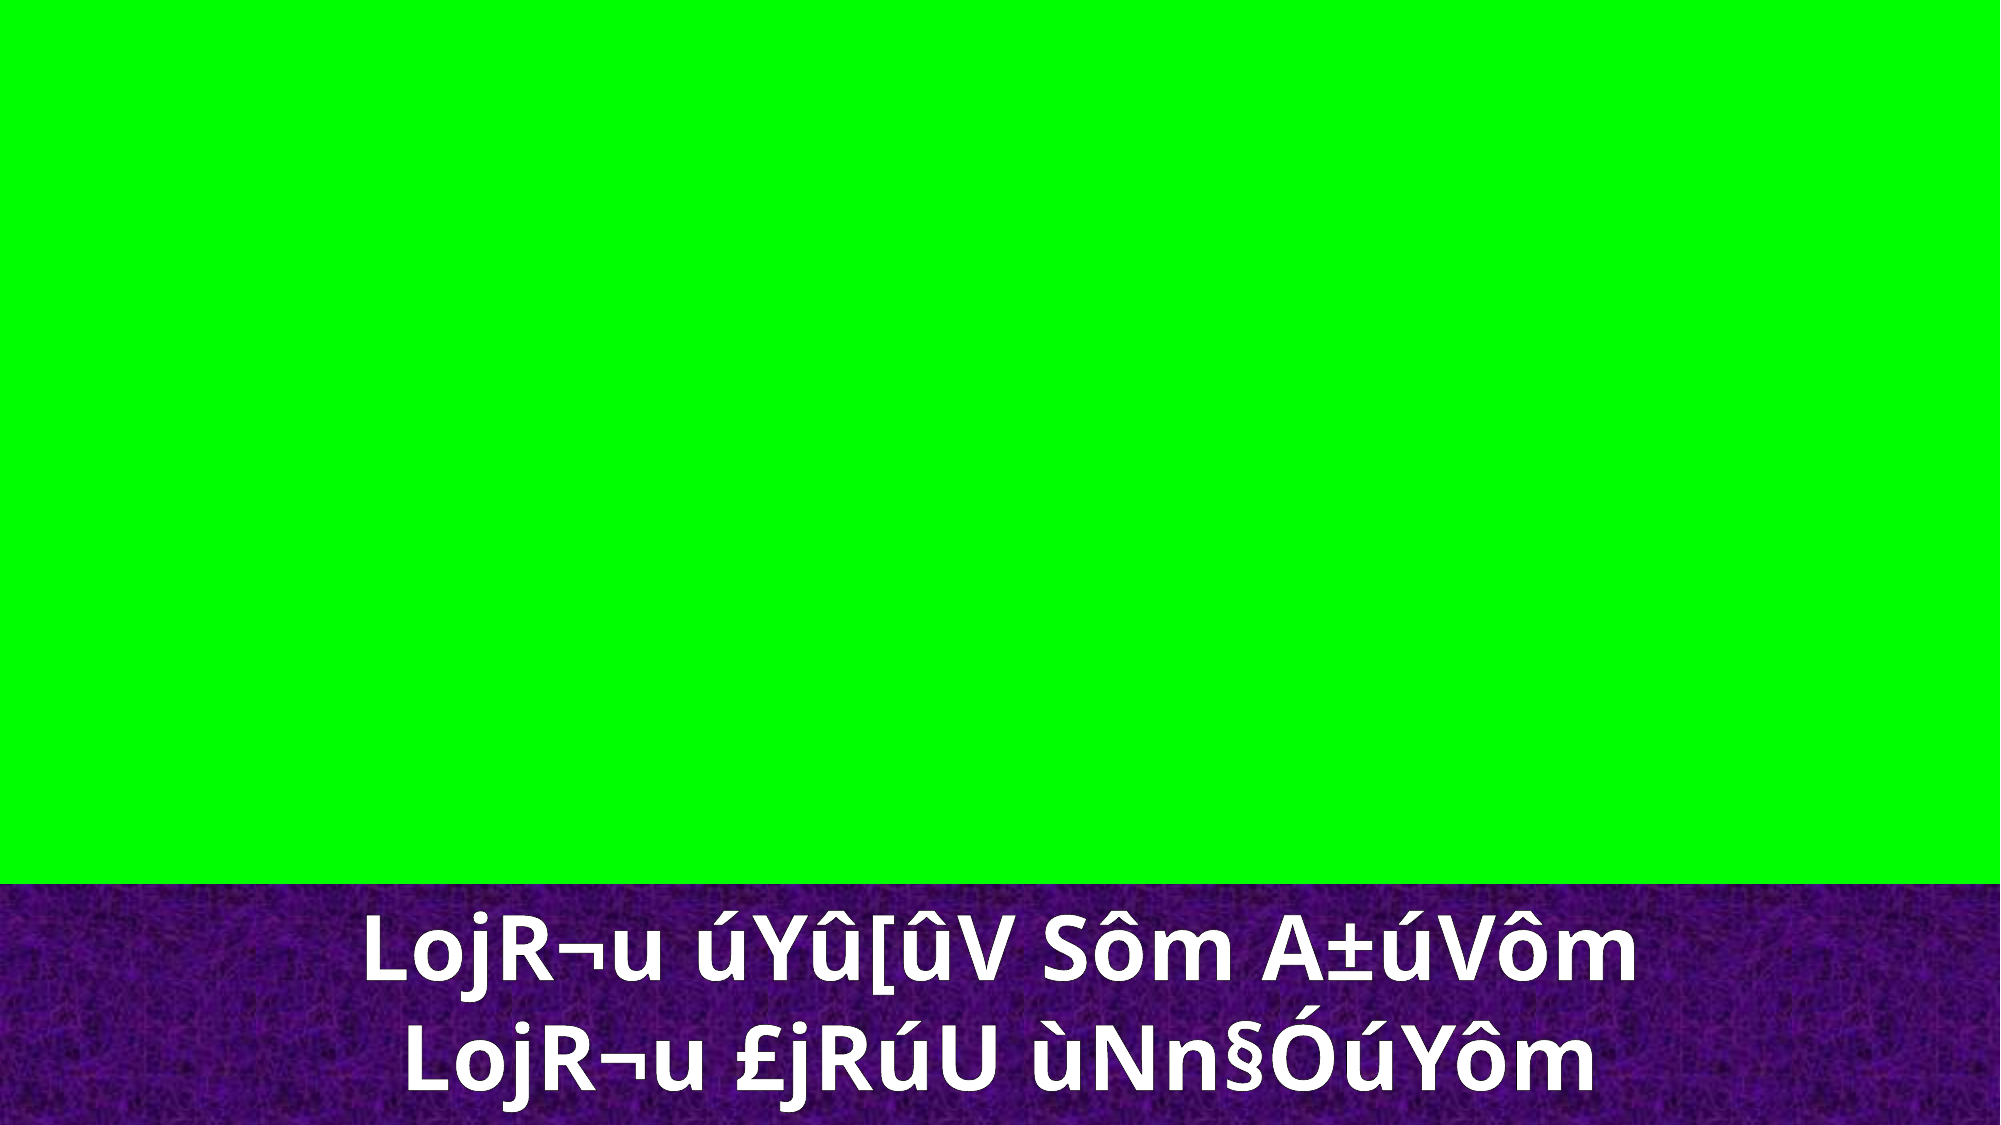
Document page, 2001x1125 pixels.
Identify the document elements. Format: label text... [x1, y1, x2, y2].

text_box LojR¬u úYû[ûV Sôm A±úVôm LojR¬u £jRúU ùNn§ÓúYôm [288, 881, 1712, 1117]
text_box [0, 884, 2000, 1125]
